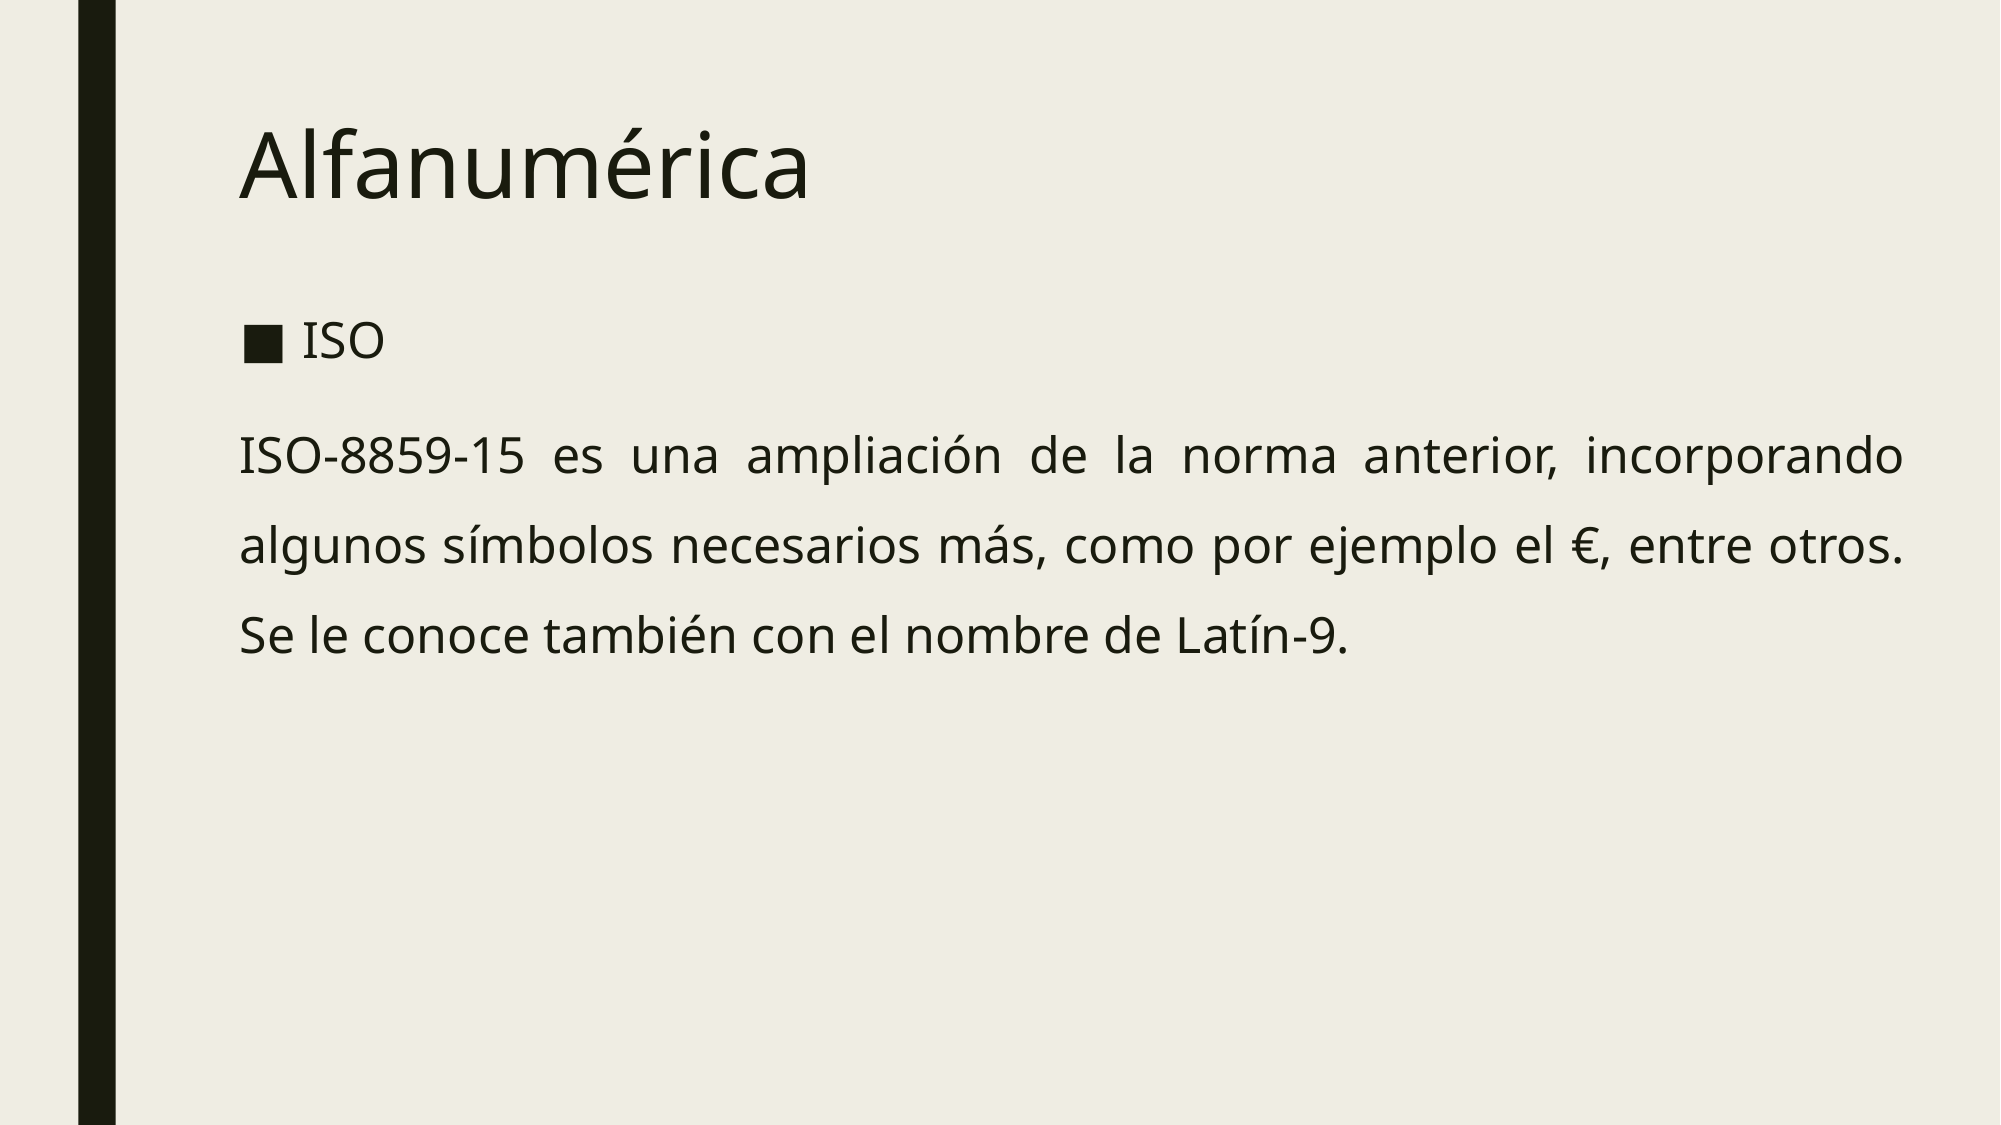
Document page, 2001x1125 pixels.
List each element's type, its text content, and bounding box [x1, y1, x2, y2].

text_box Alfanumérica [224, 112, 1800, 240]
text_box ISO ISO-8859-15 es una ampliación de la norma anterior, incorporando algunos símbolos necesarios más, como por ejemplo el €, entre otros. Se le conoce también con el nombre de Latín-9. [225, 271, 1921, 1105]
